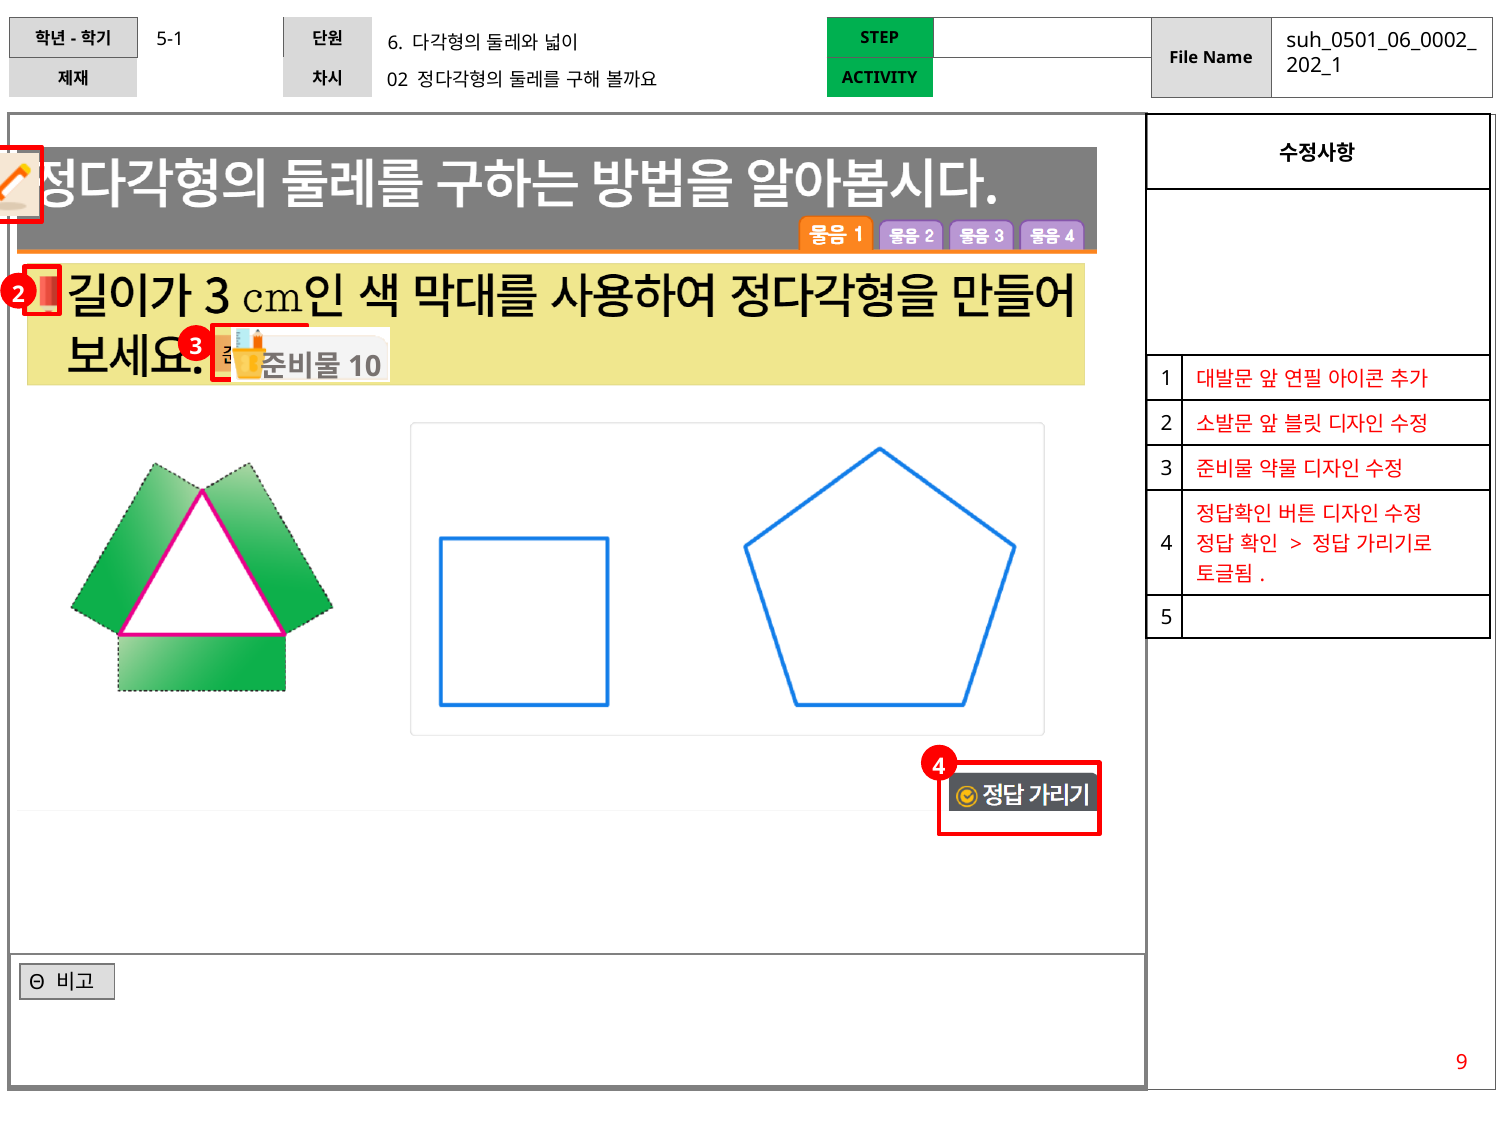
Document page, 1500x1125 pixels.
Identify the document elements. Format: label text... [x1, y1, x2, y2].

table_cell 소발문 앞 블릿 디자인 수정 [1183, 401, 1489, 444]
table_cell [1147, 190, 1489, 354]
text_box suh_0501_06_0002_202_1 [1271, 18, 1500, 84]
text_box 02 정다각형의 둘레를 구해 볼까요 [372, 60, 821, 96]
picture [0, 147, 1097, 811]
text_box [937, 815, 1101, 836]
text_box [0, 145, 18, 152]
table_cell 준비물 약물 디자인 수정 [1183, 446, 1489, 489]
table_cell 대발문 앞 연필 아이콘 추가 [1183, 356, 1489, 399]
table_header 수정사항 [1147, 115, 1489, 188]
table_cell 2 [1147, 401, 1181, 444]
table_cell 1 [1147, 356, 1181, 399]
table_cell [1183, 596, 1489, 637]
table_cell 정답확인 버튼 디자인 수정 정답 확인 > 정답 가리기로 토글됨. [1183, 491, 1489, 594]
table_cell 3 [1147, 446, 1181, 489]
table_cell 4 [1147, 491, 1181, 594]
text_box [231, 327, 398, 391]
text_box 5-1 [141, 18, 284, 55]
table_cell 5 [1147, 596, 1181, 637]
text_box 2 [3, 271, 12, 310]
text_box 6. 다각형의 둘레와 넓이 [372, 23, 828, 48]
